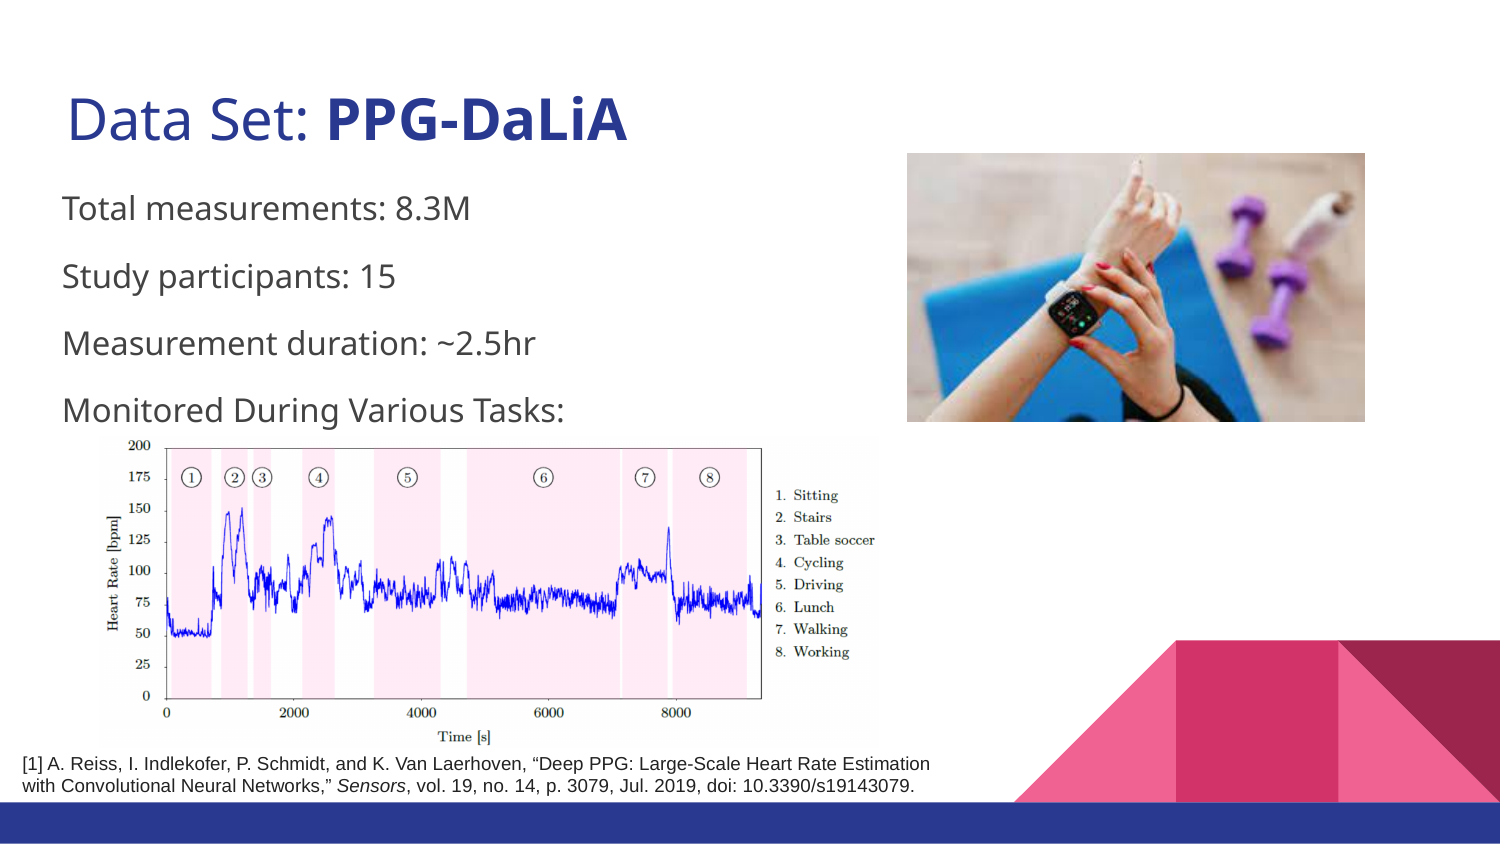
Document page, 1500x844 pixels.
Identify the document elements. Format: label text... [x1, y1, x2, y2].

picture [99, 436, 879, 748]
title Data Set: PPG-DaLiA [51, 67, 1449, 167]
text_box [1] A. Reiss, I. Indlekofer, P. Schmidt, and K. Van Laerhoven, “Deep PPG: Large-Scale Heart Rate Estimation with Convolutional Neural Networks,” Sensors, vol. 19, no. 14, p. 3079, Jul. 2019, doi: 10.3390/s19143079. [7, 736, 953, 812]
list Total measurements: 8.3M Study participants: 15 Measurement duration: ~2.5hr Monitored During Various Tasks: [46, 166, 648, 448]
picture [906, 152, 1366, 423]
